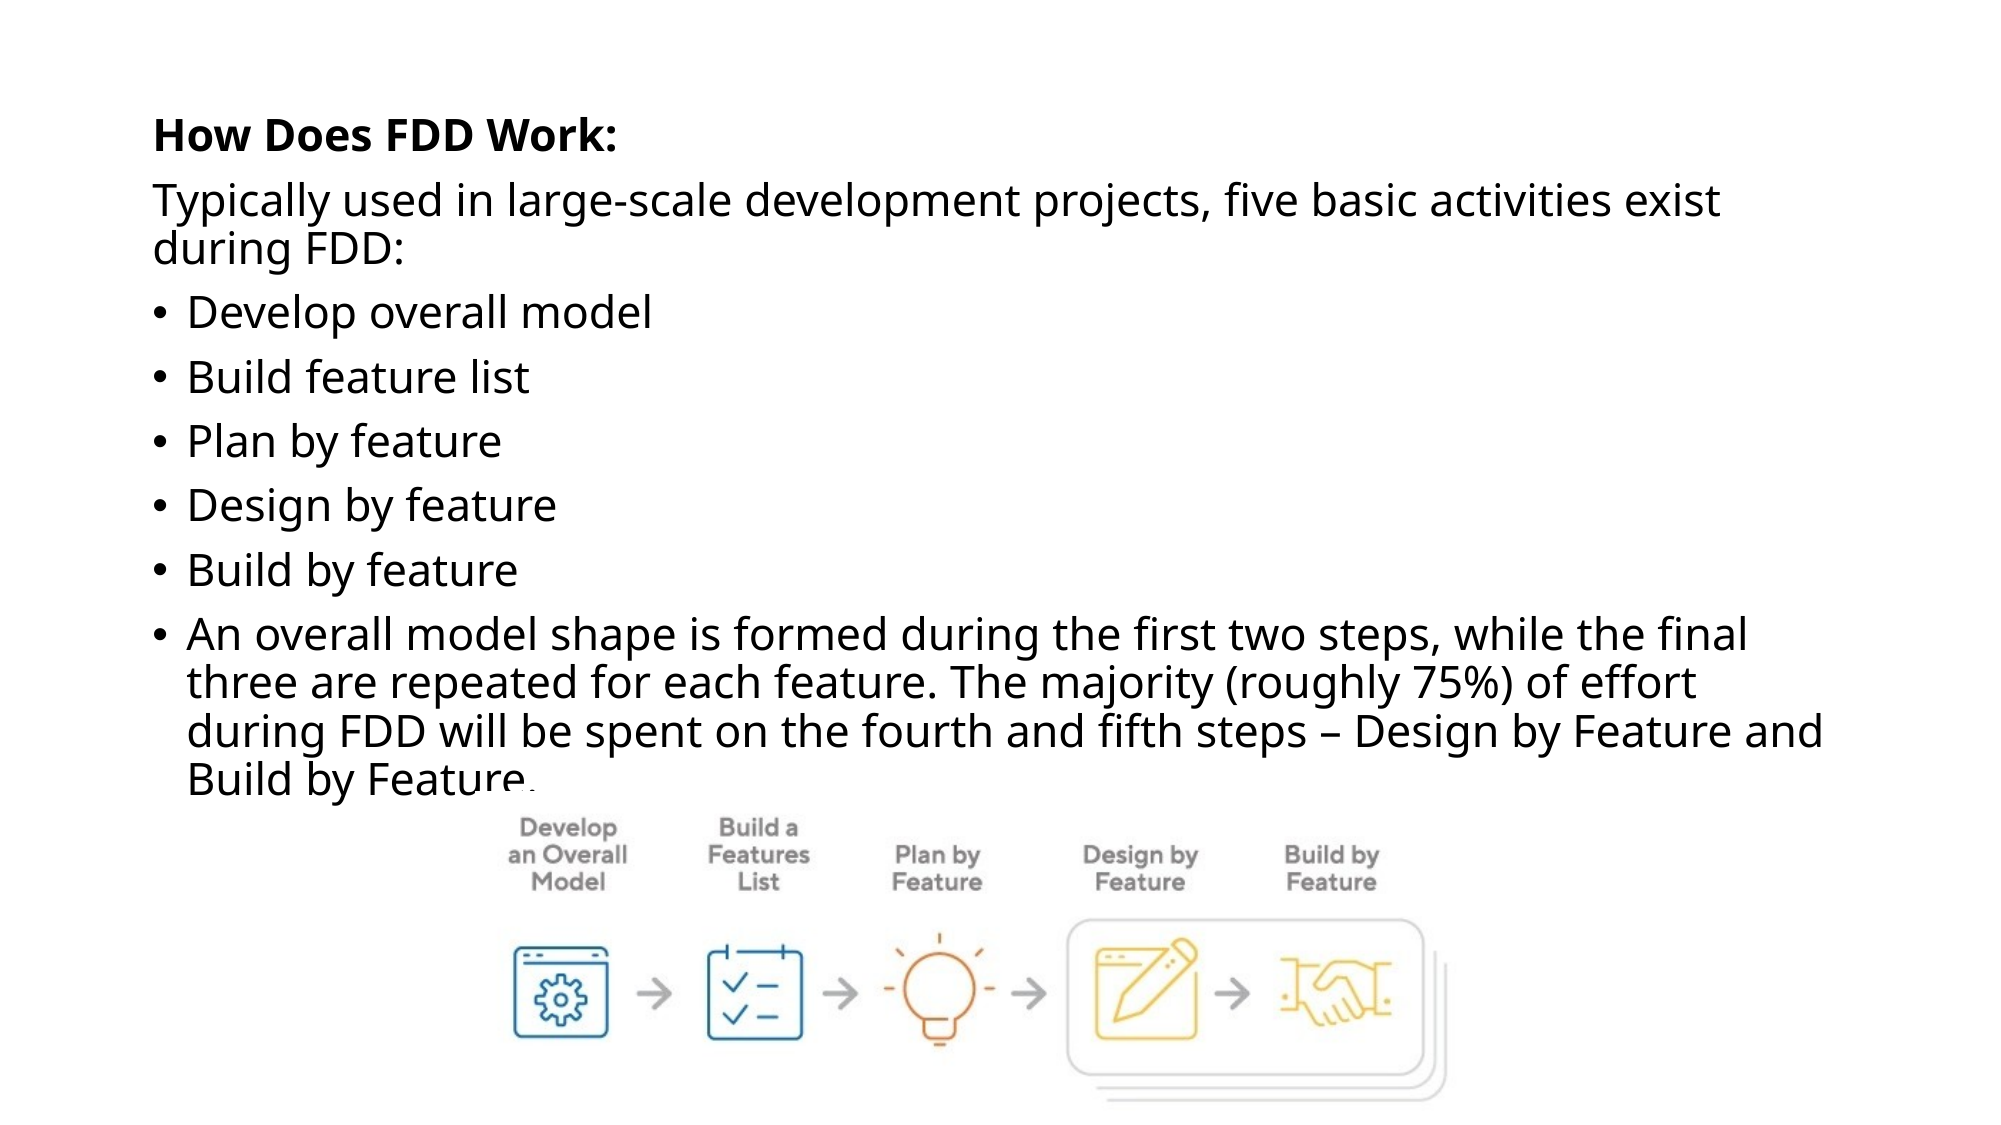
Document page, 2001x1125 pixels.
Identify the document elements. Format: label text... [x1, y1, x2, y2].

list How Does FDD Work: Typically used in large-scale development projects, five basic activities exist during FDD: Develop overall model Build feature list Plan by feature Design by feature Build by feature An overall model shape is formed during the first two steps, while the final three are repeated for each feature. The majority (roughly 75%) of effort during FDD will be spent on the fourth and fifth steps – Design by Feature and Build by Feature. [137, 105, 1863, 820]
picture [475, 791, 1476, 1125]
